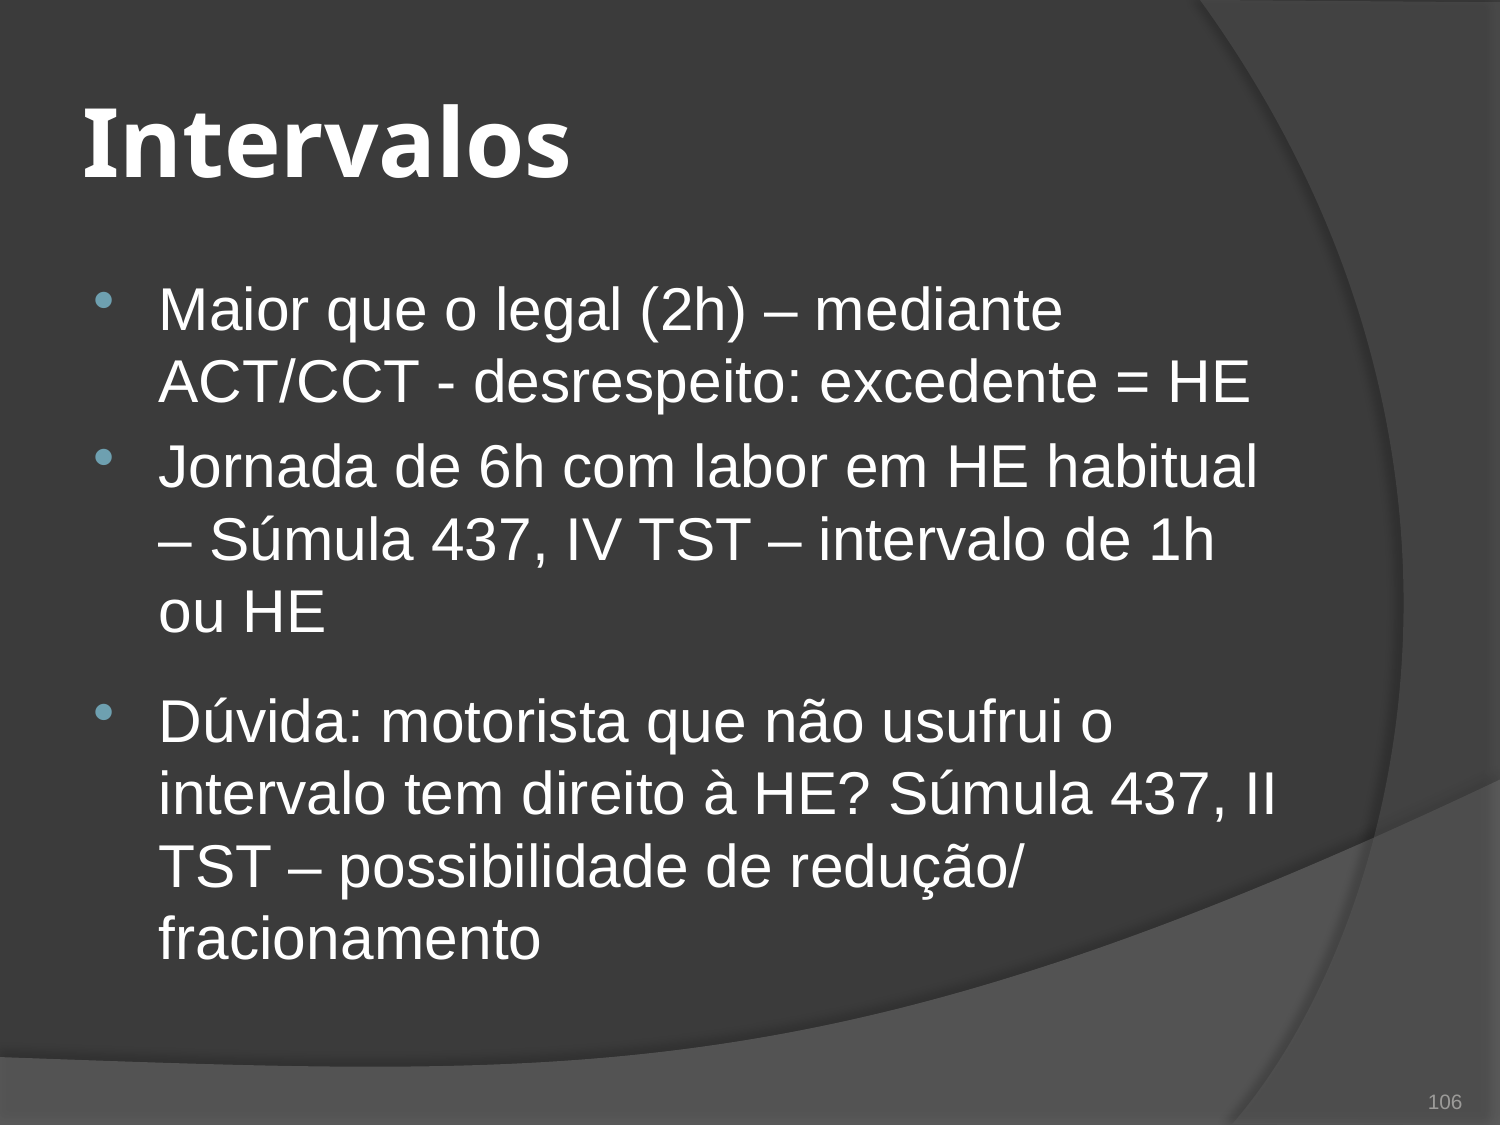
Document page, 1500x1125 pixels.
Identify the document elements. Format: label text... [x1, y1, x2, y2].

list Maior que o legal (2h) – mediante ACT/CCT - desrespeito: excedente = HE Jornada de 6h com labor em HE habitual – Súmula 437, IV TST – intervalo de 1h ou HE Dúvida: motorista que não usufrui o intervalo tem direito à HE? Súmula 437, II TST – possibilidade de redução/ fracionamento [75, 262, 1300, 1005]
slide_number 106 [1337, 1053, 1463, 1114]
title Intervalos [75, 45, 1300, 233]
